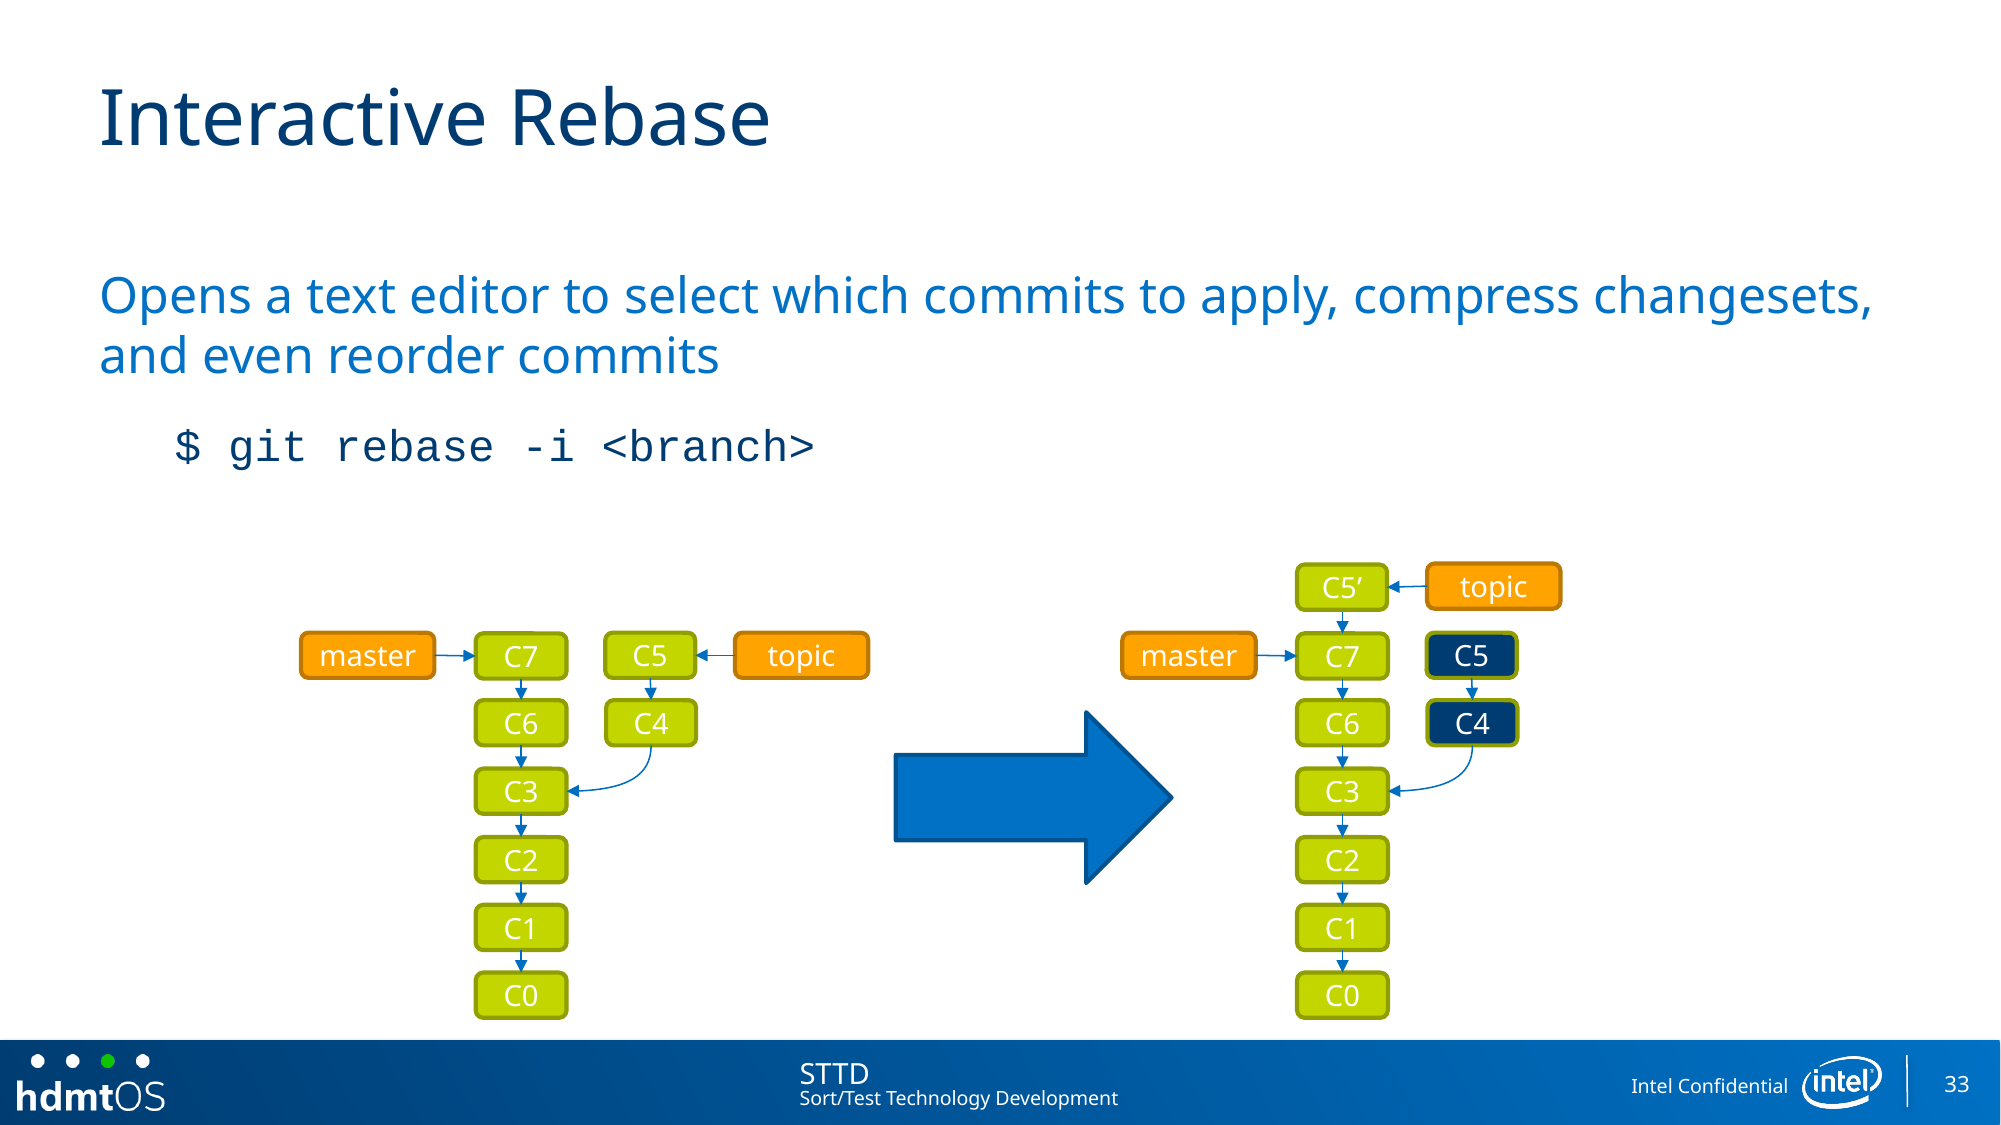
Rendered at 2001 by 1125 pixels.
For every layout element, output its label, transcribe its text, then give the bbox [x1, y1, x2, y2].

title Cloning [1400, 588, 1424, 594]
text_box [893, 710, 1174, 885]
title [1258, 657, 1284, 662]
text_box C4 [1425, 698, 1520, 748]
text_box topic [1424, 561, 1563, 611]
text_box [585, 725, 632, 811]
text_box C5’ [1294, 562, 1390, 612]
text_box C1 [1294, 902, 1391, 953]
text_box C5 [603, 630, 698, 680]
text_box C3 [1294, 766, 1391, 816]
picture [14, 1054, 167, 1122]
text_box C7 [473, 631, 569, 681]
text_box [1407, 725, 1454, 811]
text_box master [298, 630, 437, 680]
text_box topic [732, 630, 871, 680]
slide_number 33 [1503, 1055, 1970, 1116]
text_box C0 [1294, 970, 1391, 1020]
text_box C6 [473, 698, 569, 748]
text_box C3 [473, 766, 569, 816]
text_box C5 [1424, 630, 1519, 680]
text_box C6 [1294, 698, 1391, 748]
text_box C4 [604, 698, 699, 748]
list Opens a text editor to select which commits to apply, compress changesets, and even reorder commits $ git rebase -i <branch> [99, 263, 1900, 1013]
title Interactive Rebase [99, 67, 1900, 258]
text_box C2 [1294, 834, 1391, 885]
text_box master [1120, 630, 1258, 680]
text_box C7 [1294, 631, 1391, 681]
text_box C1 [473, 902, 569, 953]
text_box C0 [473, 970, 569, 1020]
text_box C2 [473, 834, 569, 885]
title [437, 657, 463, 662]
